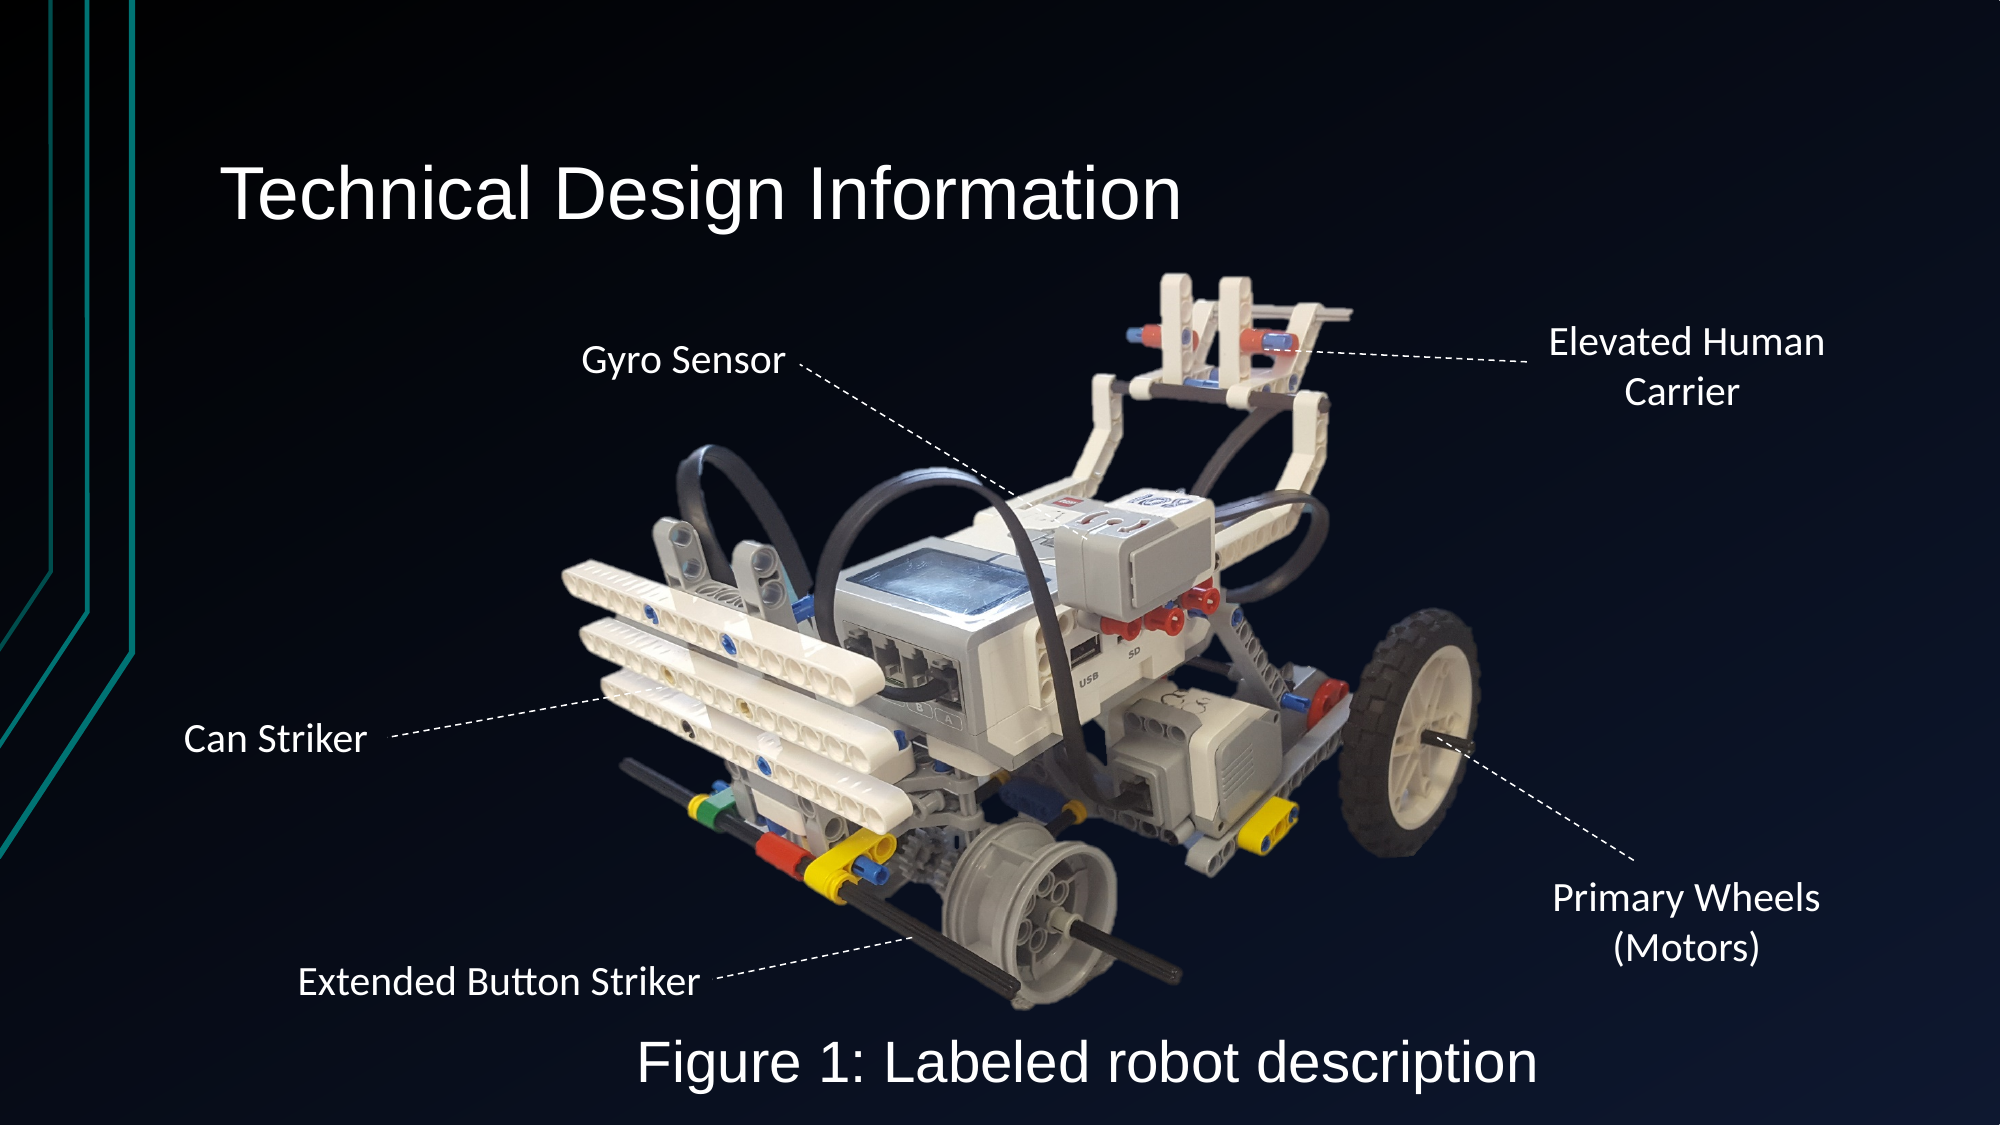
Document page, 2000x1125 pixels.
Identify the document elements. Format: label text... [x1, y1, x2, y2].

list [448, 245, 1687, 1046]
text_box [711, 937, 913, 980]
text_box Figure 1: Labeled robot description [622, 1054, 1555, 1102]
text_box Extended Button Striker [282, 946, 446, 1012]
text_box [799, 364, 1088, 540]
title Technical Design Information [199, 45, 1900, 246]
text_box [1264, 349, 1528, 363]
text_box Primary Wheels (Motors) [1695, 862, 1836, 978]
text_box Elevated Human Carrier [1695, 306, 1844, 421]
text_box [1436, 737, 1638, 863]
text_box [386, 687, 663, 738]
text_box Can Striker [143, 703, 419, 768]
